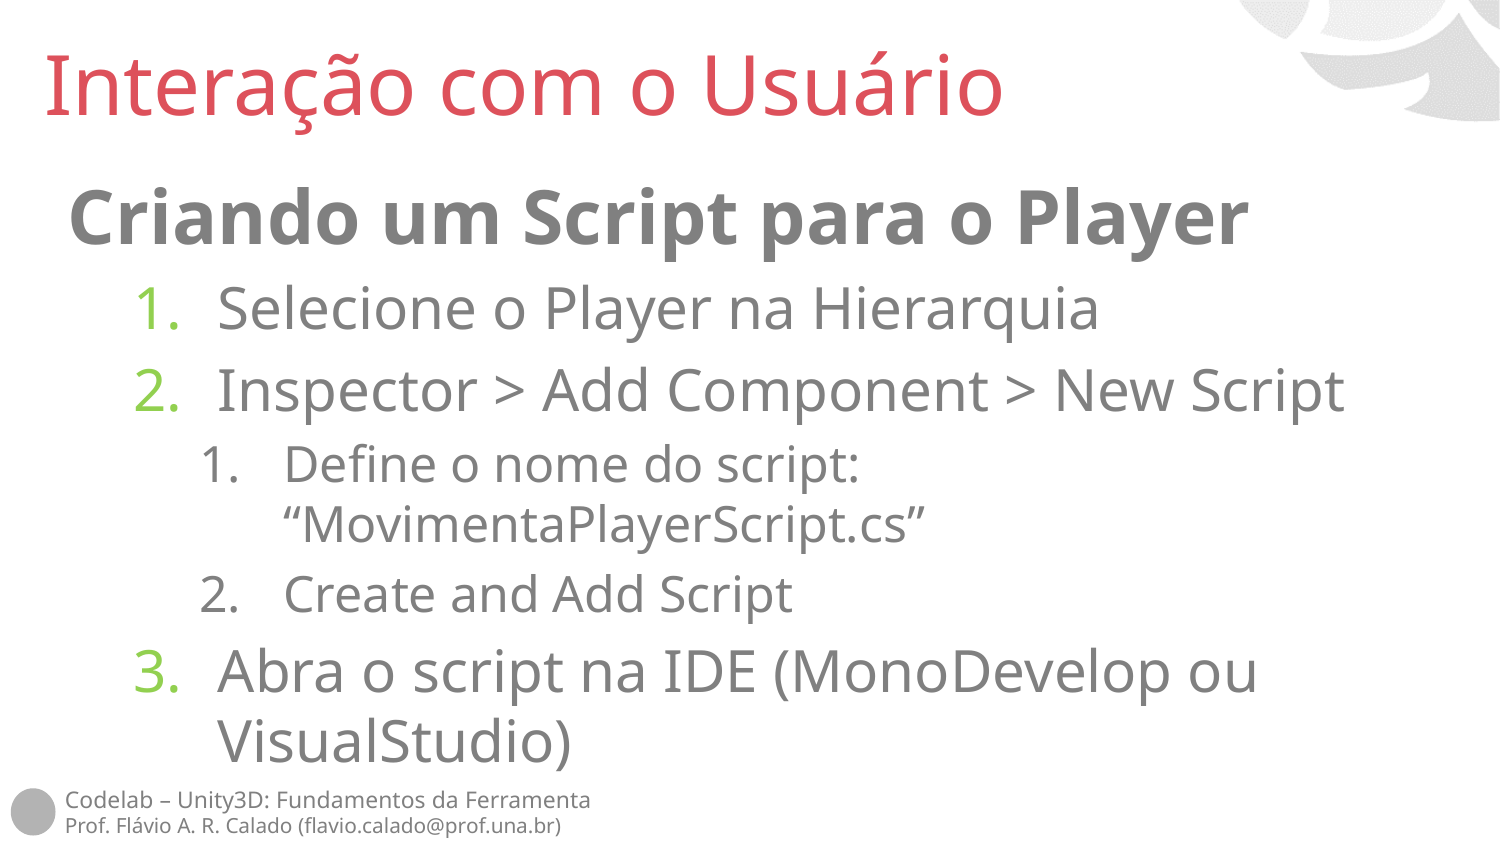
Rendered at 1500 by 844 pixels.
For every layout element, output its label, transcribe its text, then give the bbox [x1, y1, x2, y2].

picture [1187, 0, 1500, 172]
title Interação com o Usuário [29, 26, 1471, 139]
list Criando um Script para o Player Selecione o Player na Hierarquia Inspector > Add Component > New Script Define o nome do script: “MovimentaPlayerScript.cs” Create and Add Script Abra o script na IDE (MonoDevelop ou VisualStudio) [53, 161, 1471, 777]
